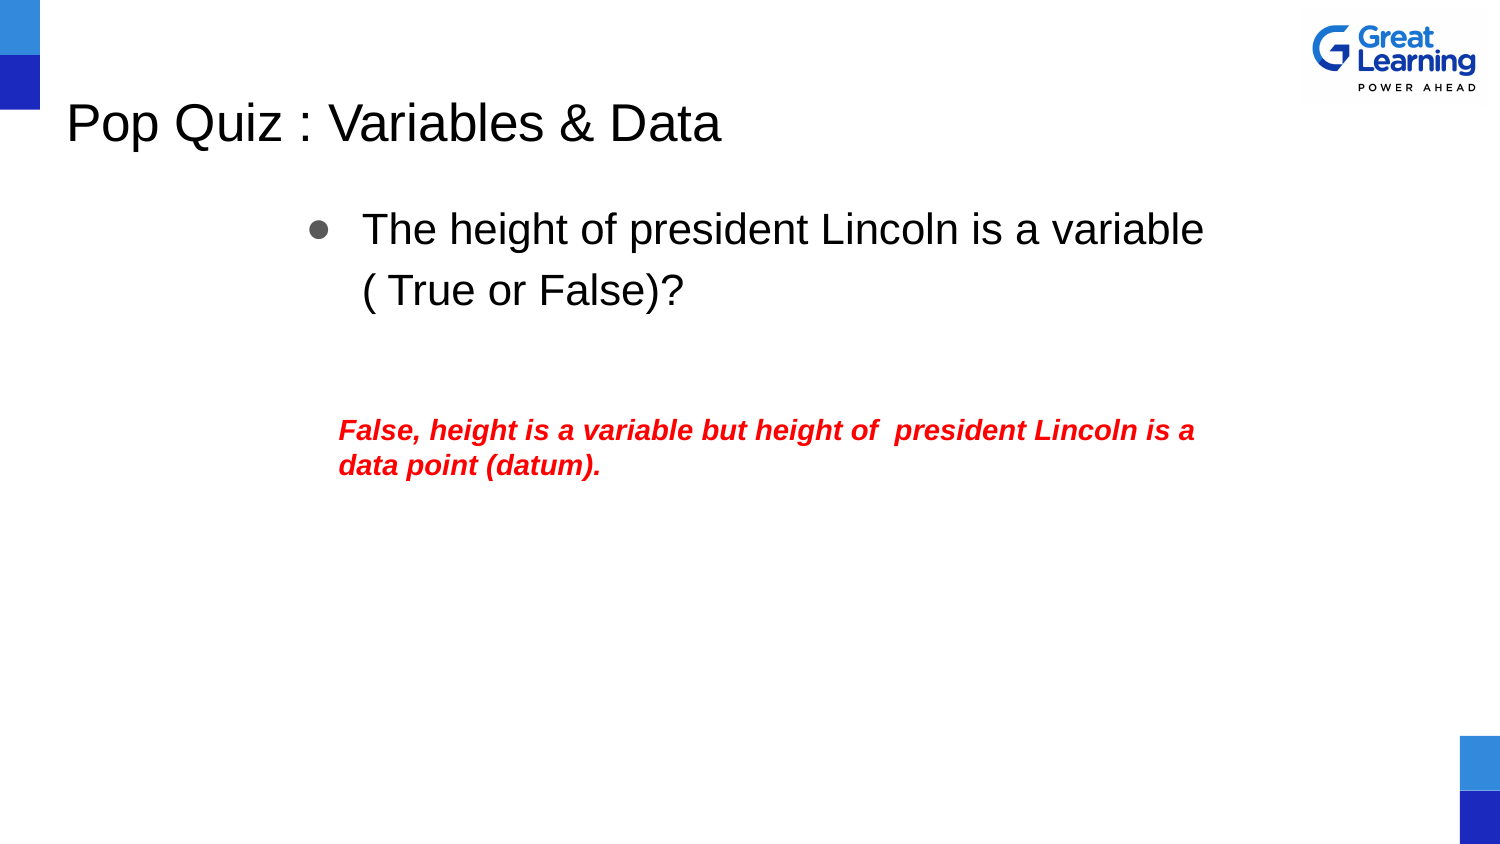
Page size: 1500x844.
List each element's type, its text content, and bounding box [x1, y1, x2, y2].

list The height of president Lincoln is a variable ( True or False)? [271, 178, 1285, 769]
title Pop Quiz : Variables & Data [51, 72, 1449, 167]
text_box False, height is a variable but height of president Lincoln is a data point (datum). [323, 404, 1309, 524]
picture [1301, 8, 1488, 106]
